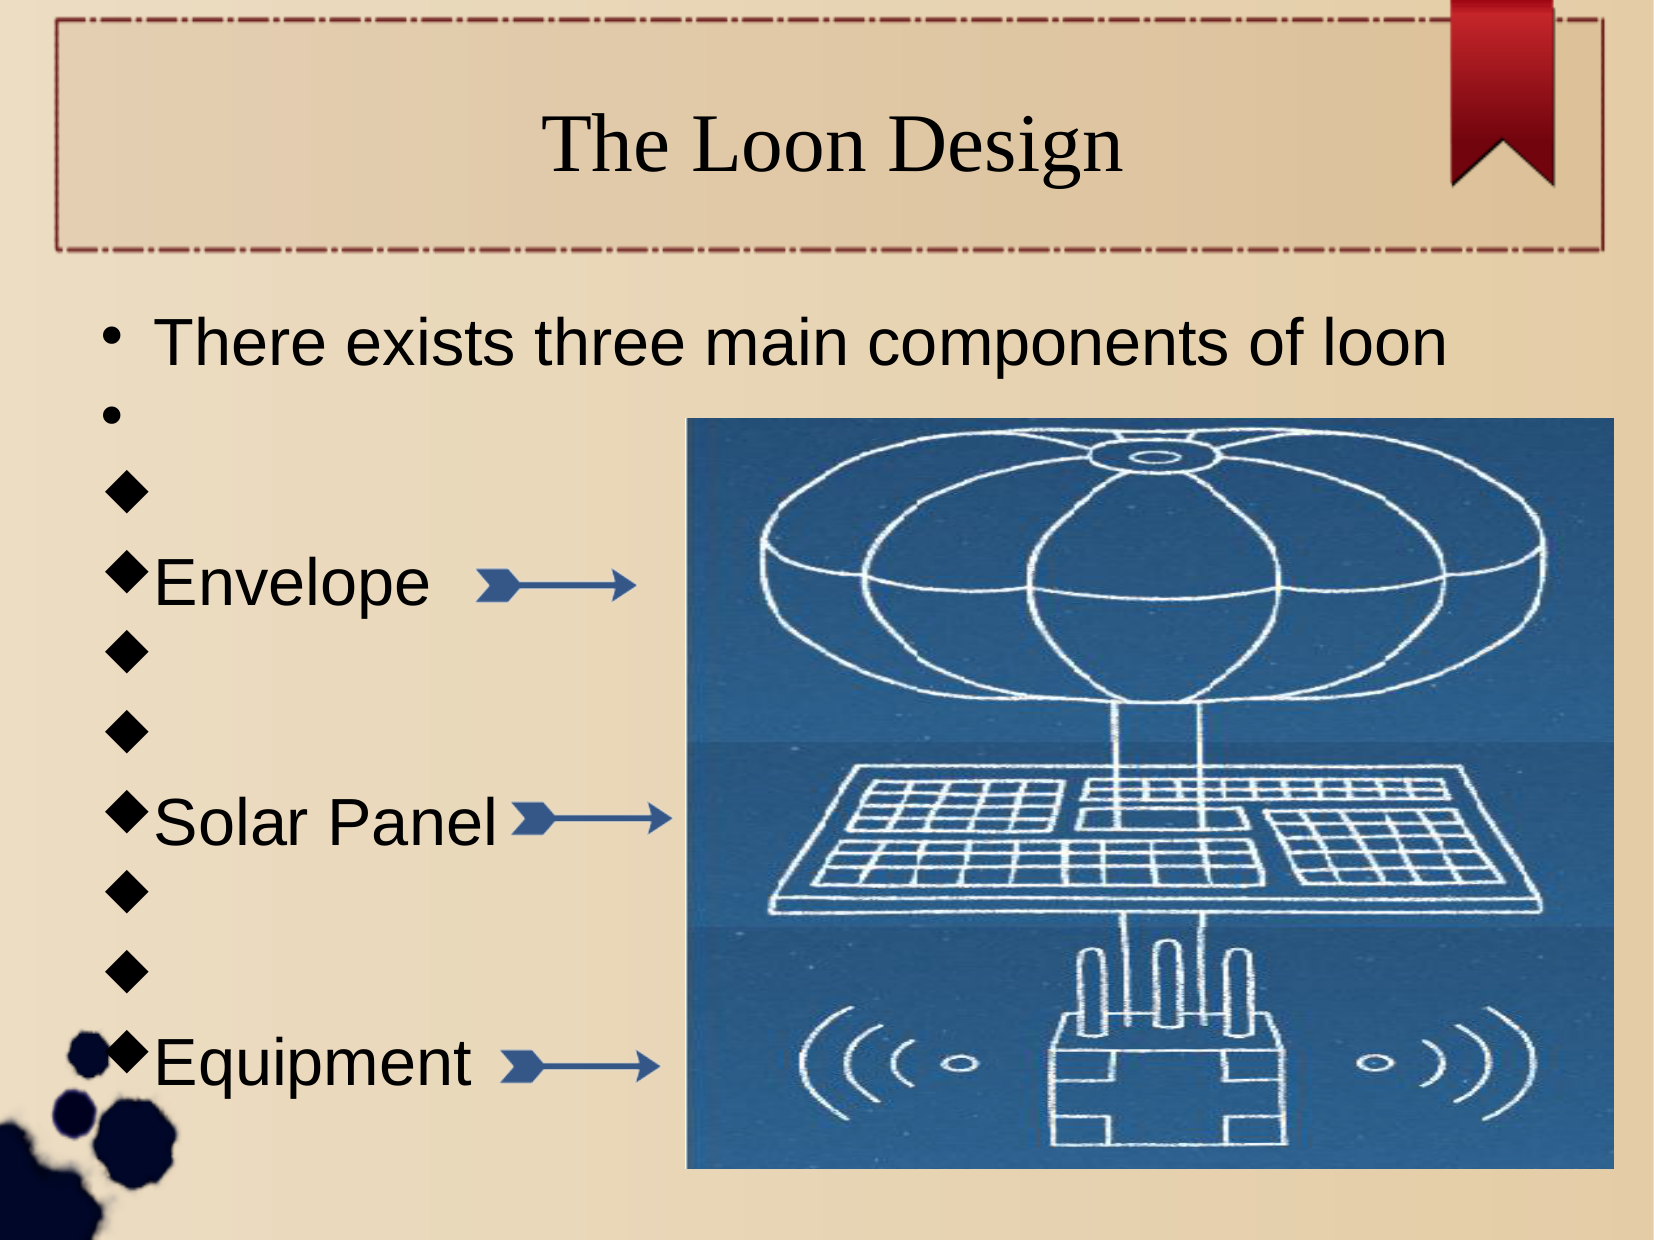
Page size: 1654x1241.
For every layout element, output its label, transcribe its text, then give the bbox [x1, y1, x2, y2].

text_box The Loon Design [59, 47, 1606, 228]
picture [0, 0, 1654, 1240]
text_box There exists three main components of loon Envelope Solar Panel Equipment [82, 299, 1571, 1018]
